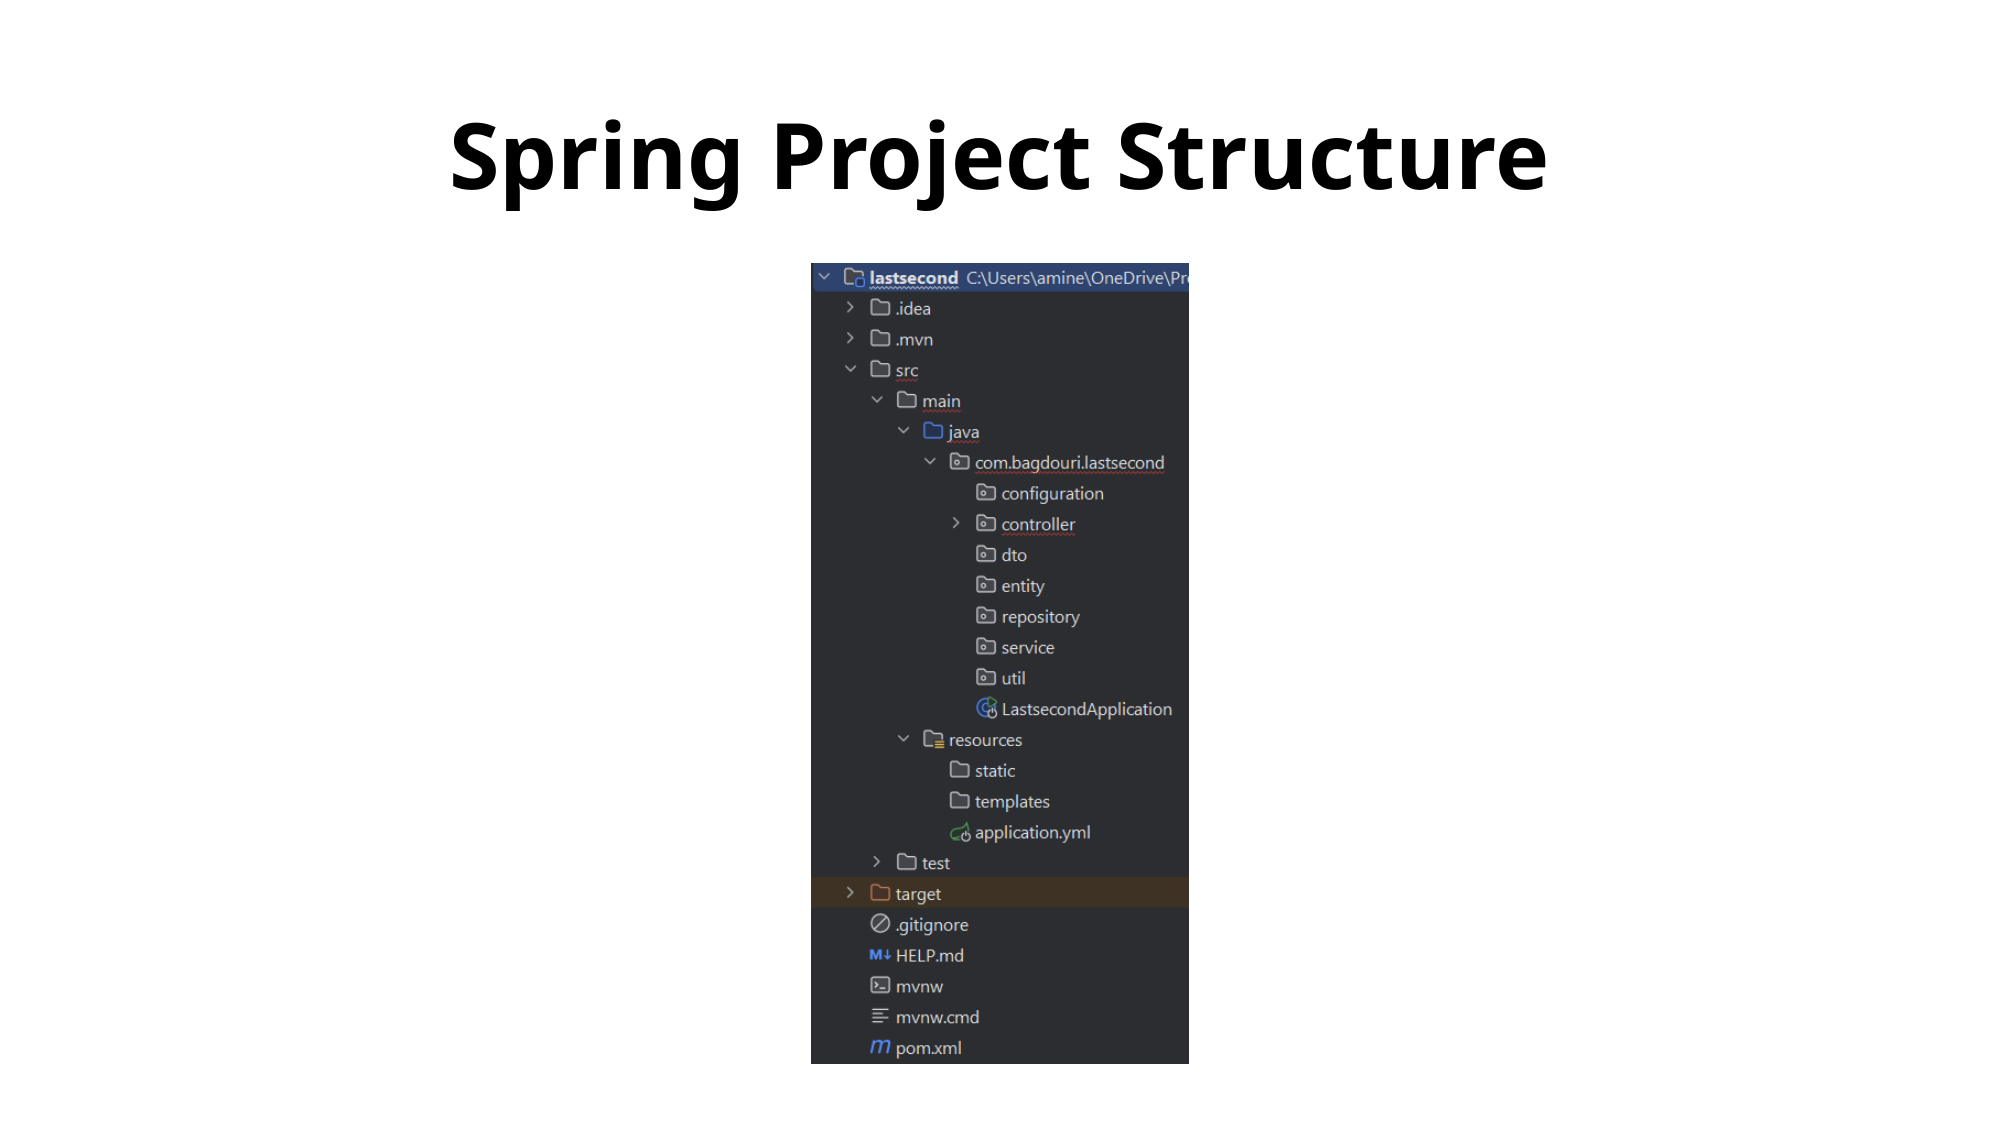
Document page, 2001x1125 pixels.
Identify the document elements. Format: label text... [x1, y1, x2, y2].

picture [811, 263, 1189, 1064]
text_box Spring Project Structure [0, 91, 2000, 216]
